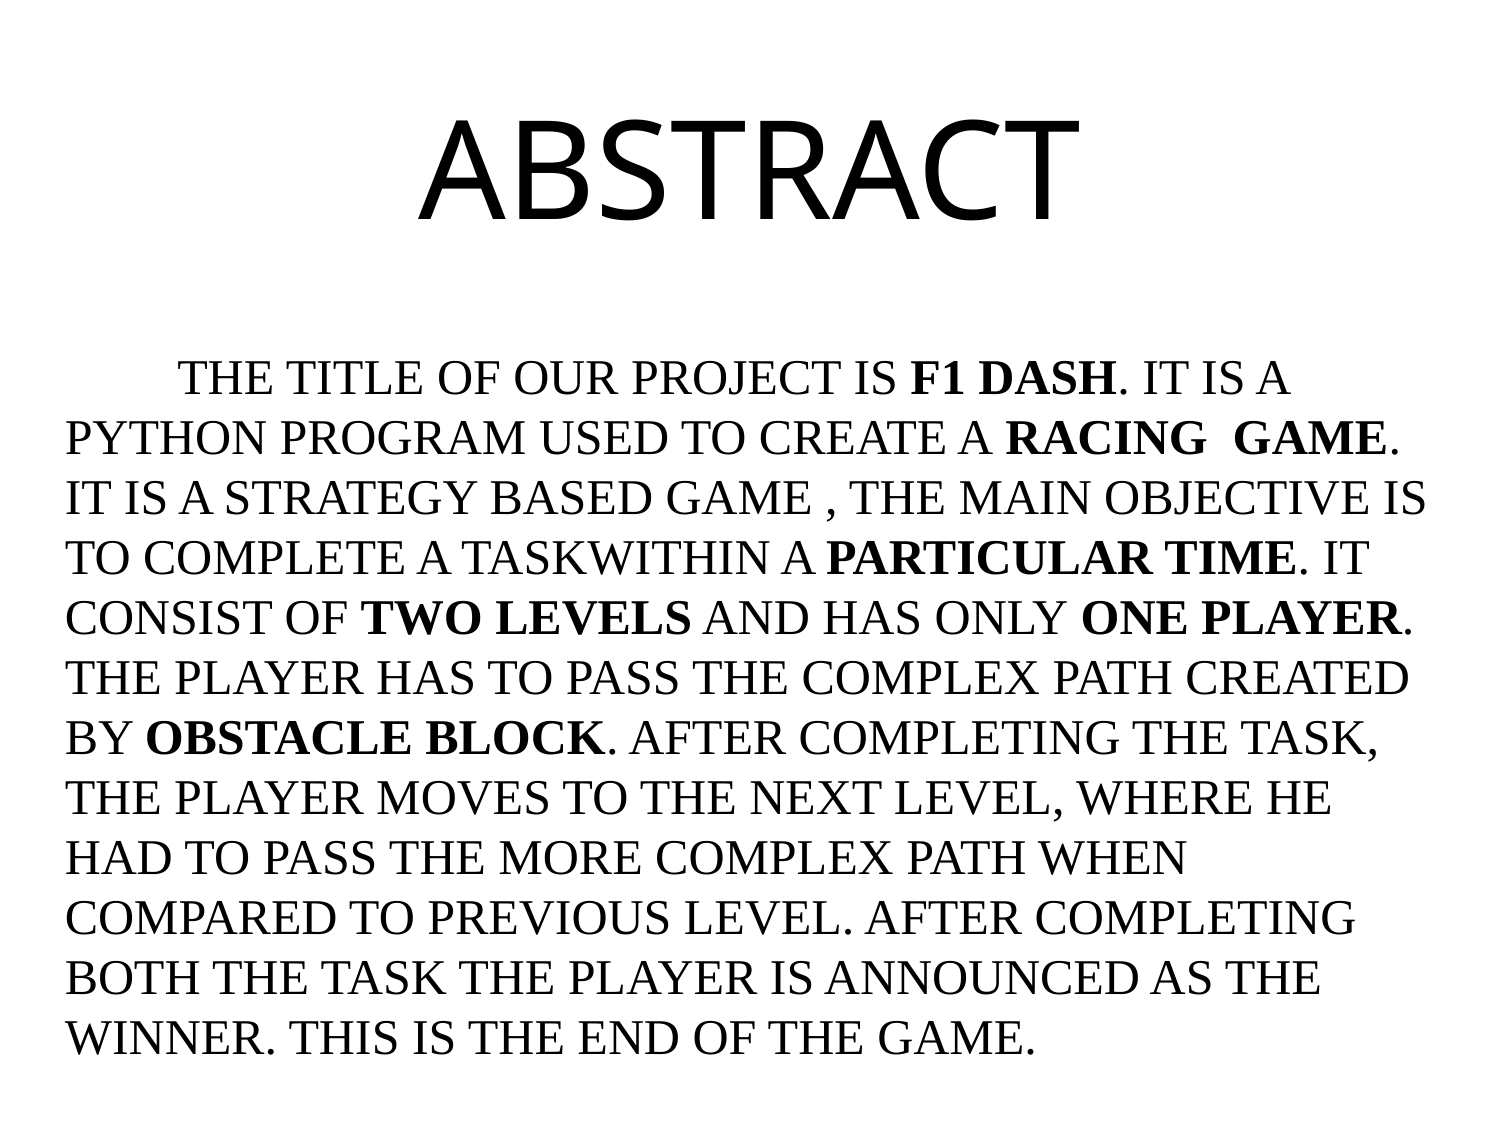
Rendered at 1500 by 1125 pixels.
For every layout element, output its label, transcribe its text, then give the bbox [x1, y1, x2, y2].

text_box ABSTRACT [99, 75, 1400, 255]
text_box THE TITLE OF OUR PROJECT IS F1 DASH. IT IS A PYTHON PROGRAM USED TO CREATE A RACING GAME. IT IS A STRATEGY BASED GAME , THE MAIN OBJECTIVE IS TO COMPLETE A TASKWITHIN A PARTICULAR TIME. IT CONSIST OF TWO LEVELS AND HAS ONLY ONE PLAYER. THE PLAYER HAS TO PASS THE COMPLEX PATH CREATED BY OBSTACLE BLOCK. AFTER COMPLETING THE TASK, THE PLAYER MOVES TO THE NEXT LEVEL, WHERE HE HAD TO PASS THE MORE COMPLEX PATH WHEN COMPARED TO PREVIOUS LEVEL. AFTER COMPLETING BOTH THE TASK THE PLAYER IS ANNOUNCED AS THE WINNER. THIS IS THE END OF THE GAME. [49, 337, 1463, 1073]
